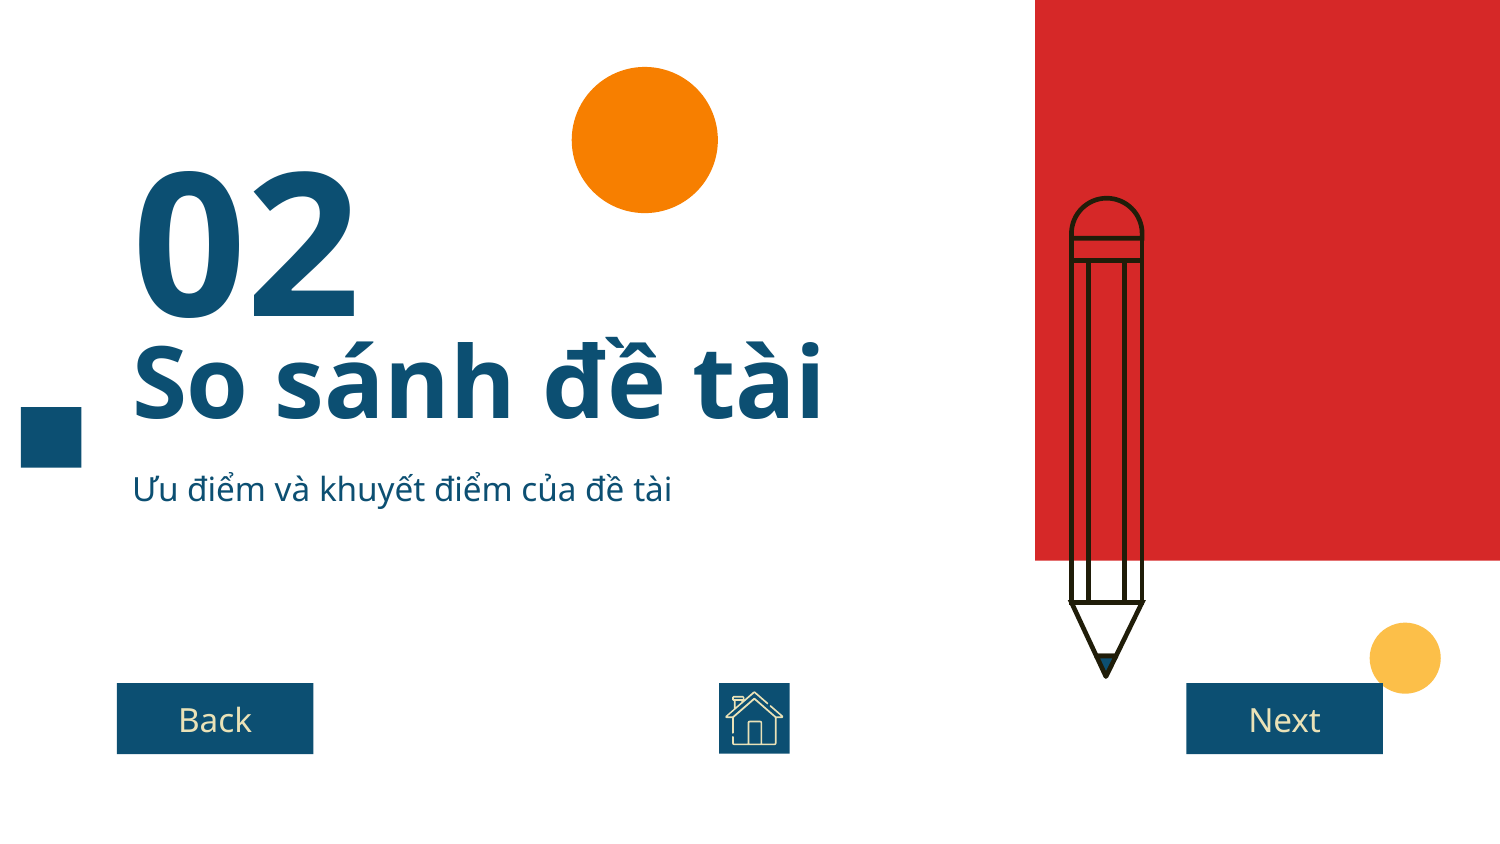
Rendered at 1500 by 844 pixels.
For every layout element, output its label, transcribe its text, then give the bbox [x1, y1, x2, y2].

title 02 [116, 101, 888, 334]
text_box [719, 683, 790, 754]
text_box [1035, 0, 1500, 561]
text_box Back [116, 683, 314, 755]
text_box [20, 407, 82, 468]
text_box [1369, 622, 1441, 694]
text_box Next [1186, 683, 1383, 755]
title So sánh đề tài [117, 334, 888, 441]
text_box [725, 691, 784, 746]
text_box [1071, 197, 1143, 677]
subtitle Ưu điểm và khuyết điểm của đề tài [116, 452, 888, 514]
text_box [571, 66, 718, 214]
